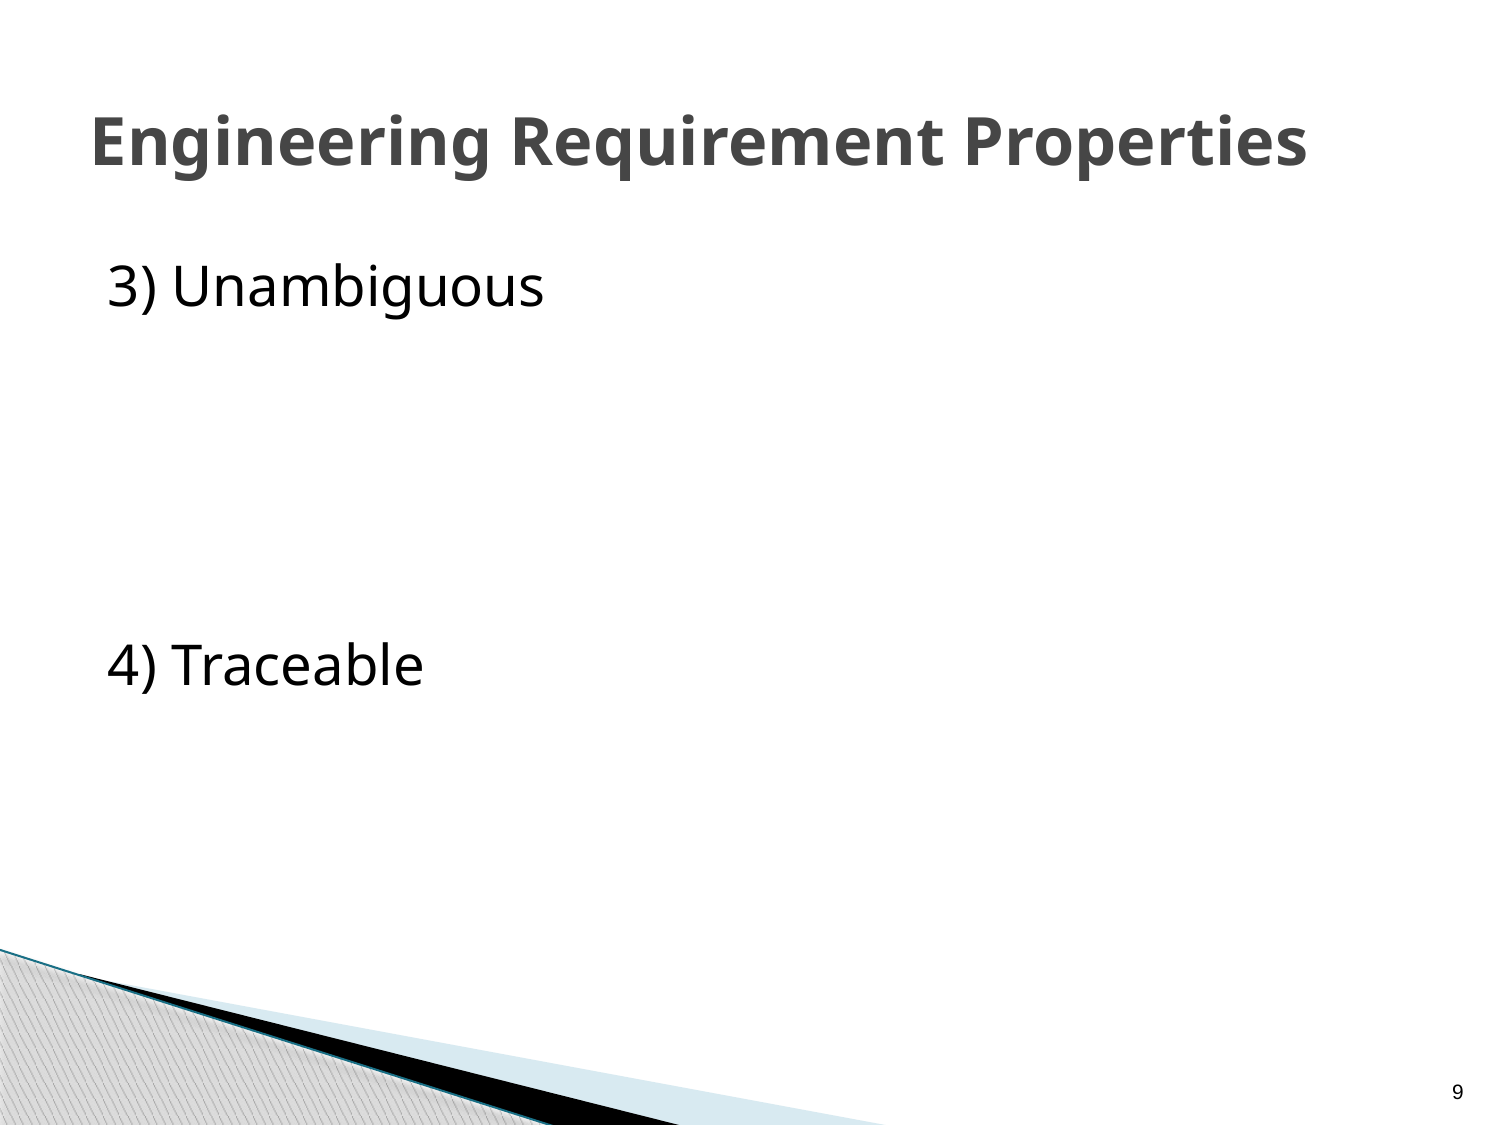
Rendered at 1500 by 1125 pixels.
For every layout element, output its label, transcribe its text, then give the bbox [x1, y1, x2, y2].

slide_number 9 [1418, 1051, 1479, 1112]
list 3) Unambiguous 4) Traceable [74, 242, 1426, 986]
title Engineering Requirement Properties [75, 45, 1388, 233]
